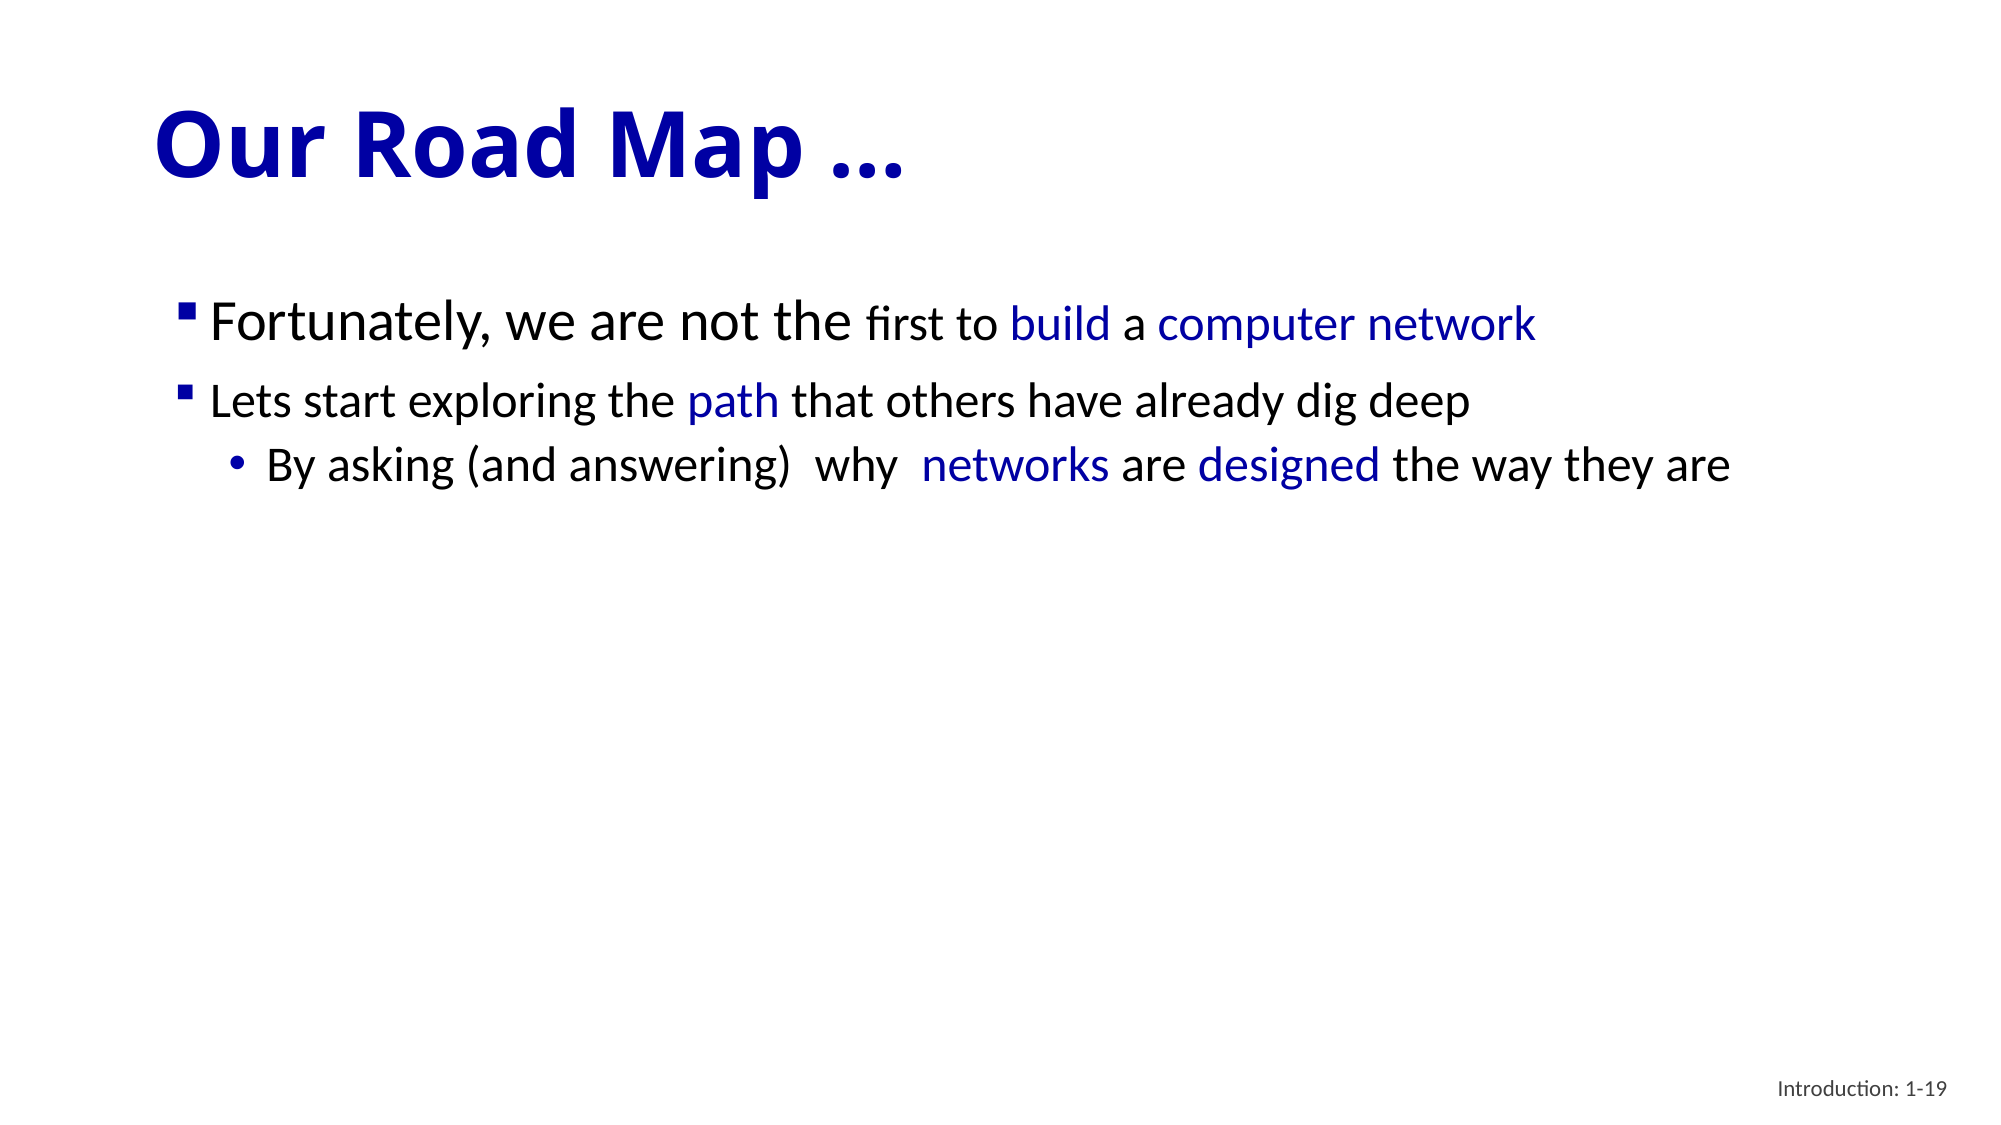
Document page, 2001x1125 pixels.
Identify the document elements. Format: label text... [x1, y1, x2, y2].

list Fortunately, we are not the first to build a computer network Lets start exploring the path that others have already dig deep By asking (and answering) why networks are designed the way they are [137, 282, 1863, 997]
slide_number Introduction: 1-19 [1512, 1056, 1963, 1117]
title Our Road Map … [137, 74, 1863, 221]
